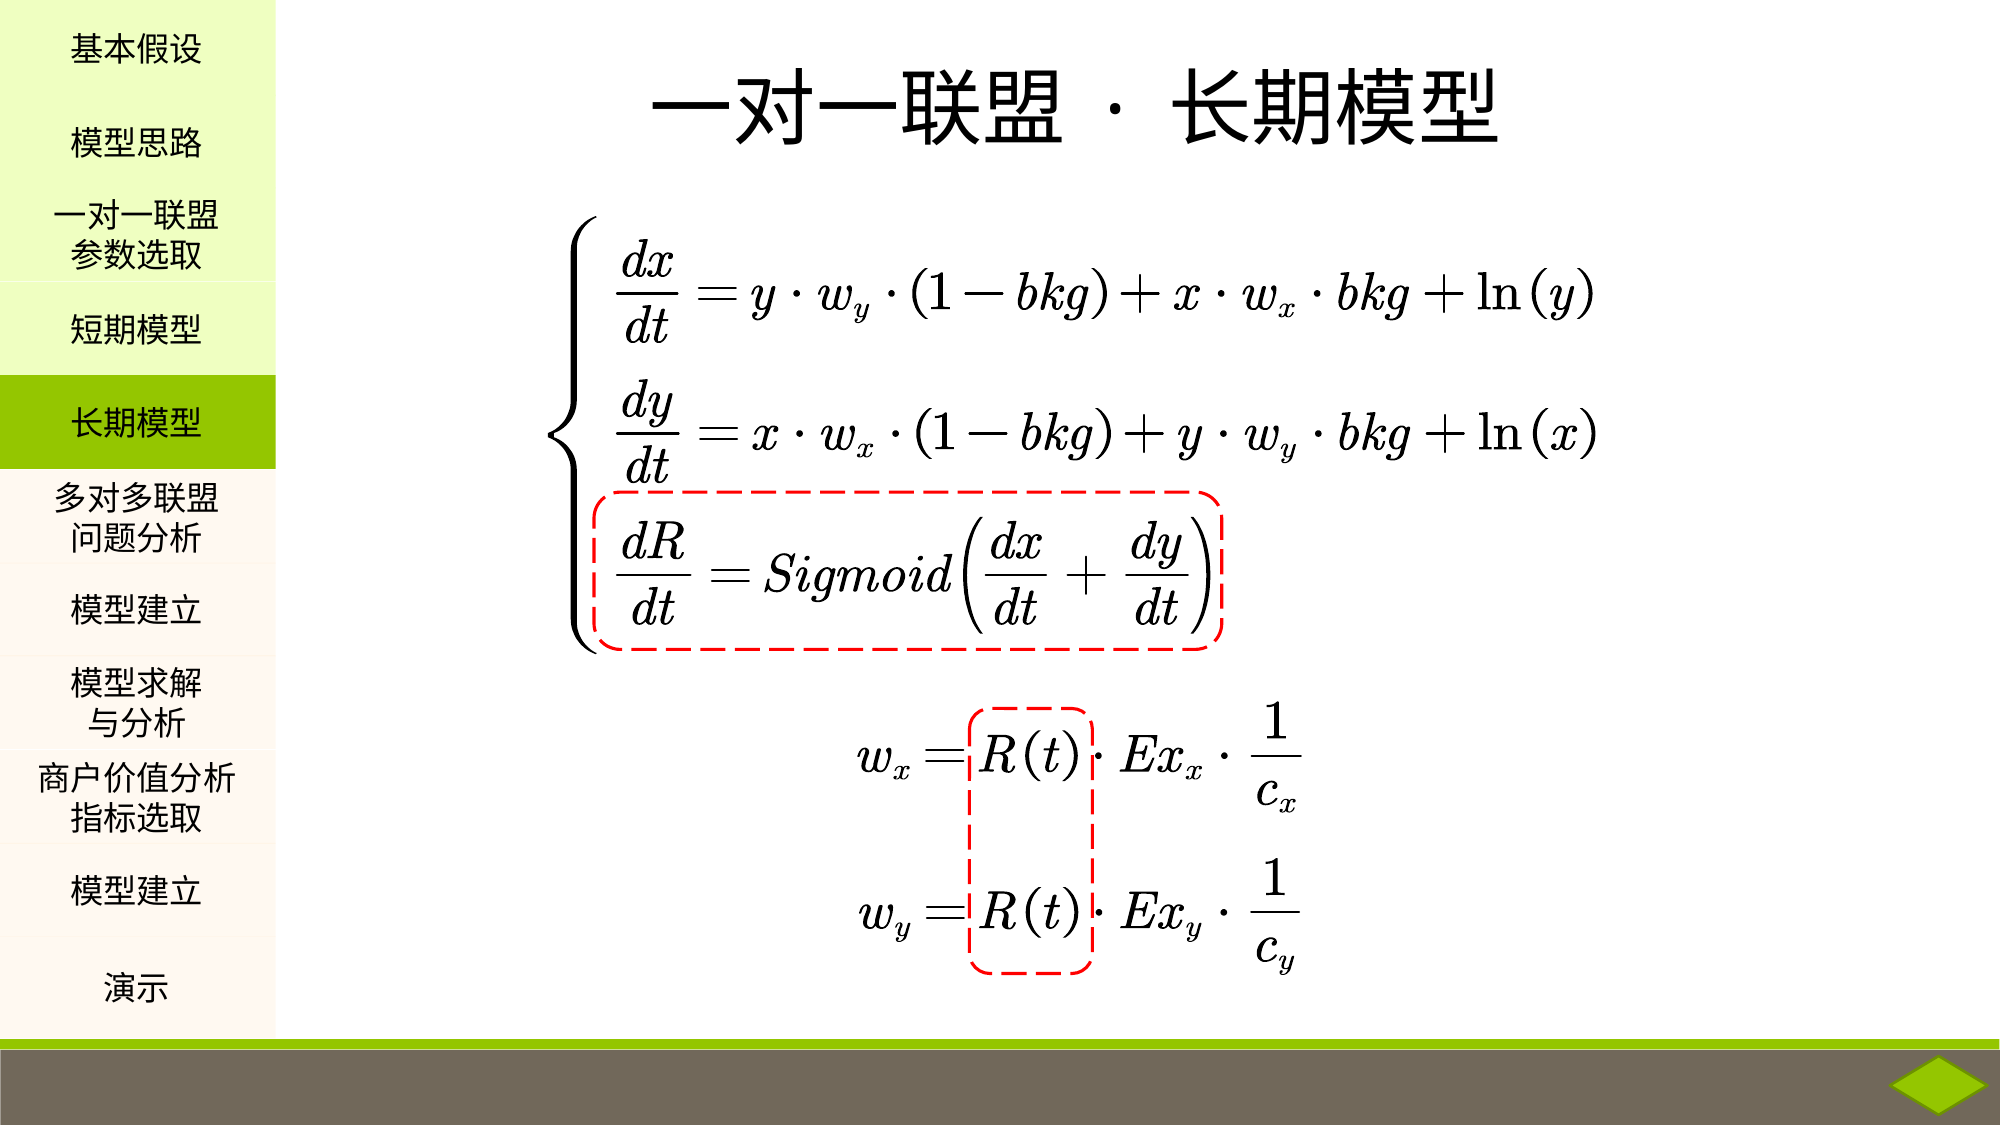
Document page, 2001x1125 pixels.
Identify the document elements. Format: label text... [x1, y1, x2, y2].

text_box 演示 [0, 935, 277, 1040]
text_box 模型建立 [0, 842, 277, 935]
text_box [542, 200, 1622, 989]
text_box 短期模型 [0, 281, 277, 374]
text_box 一对一联盟 · 长期模型 [634, 48, 1953, 163]
text_box 长期模型 [0, 374, 277, 469]
text_box 模型思路 [0, 93, 277, 190]
text_box [1888, 1054, 1989, 1117]
text_box 基本假设 [0, 0, 278, 98]
text_box 商户价值分析 指标选取 [0, 749, 277, 842]
text_box 一对一联盟 参数选取 [0, 190, 277, 281]
text_box 多对多联盟 问题分析 [0, 469, 277, 561]
text_box 模型建立 [0, 561, 277, 654]
text_box 模型求解 与分析 [0, 654, 277, 749]
